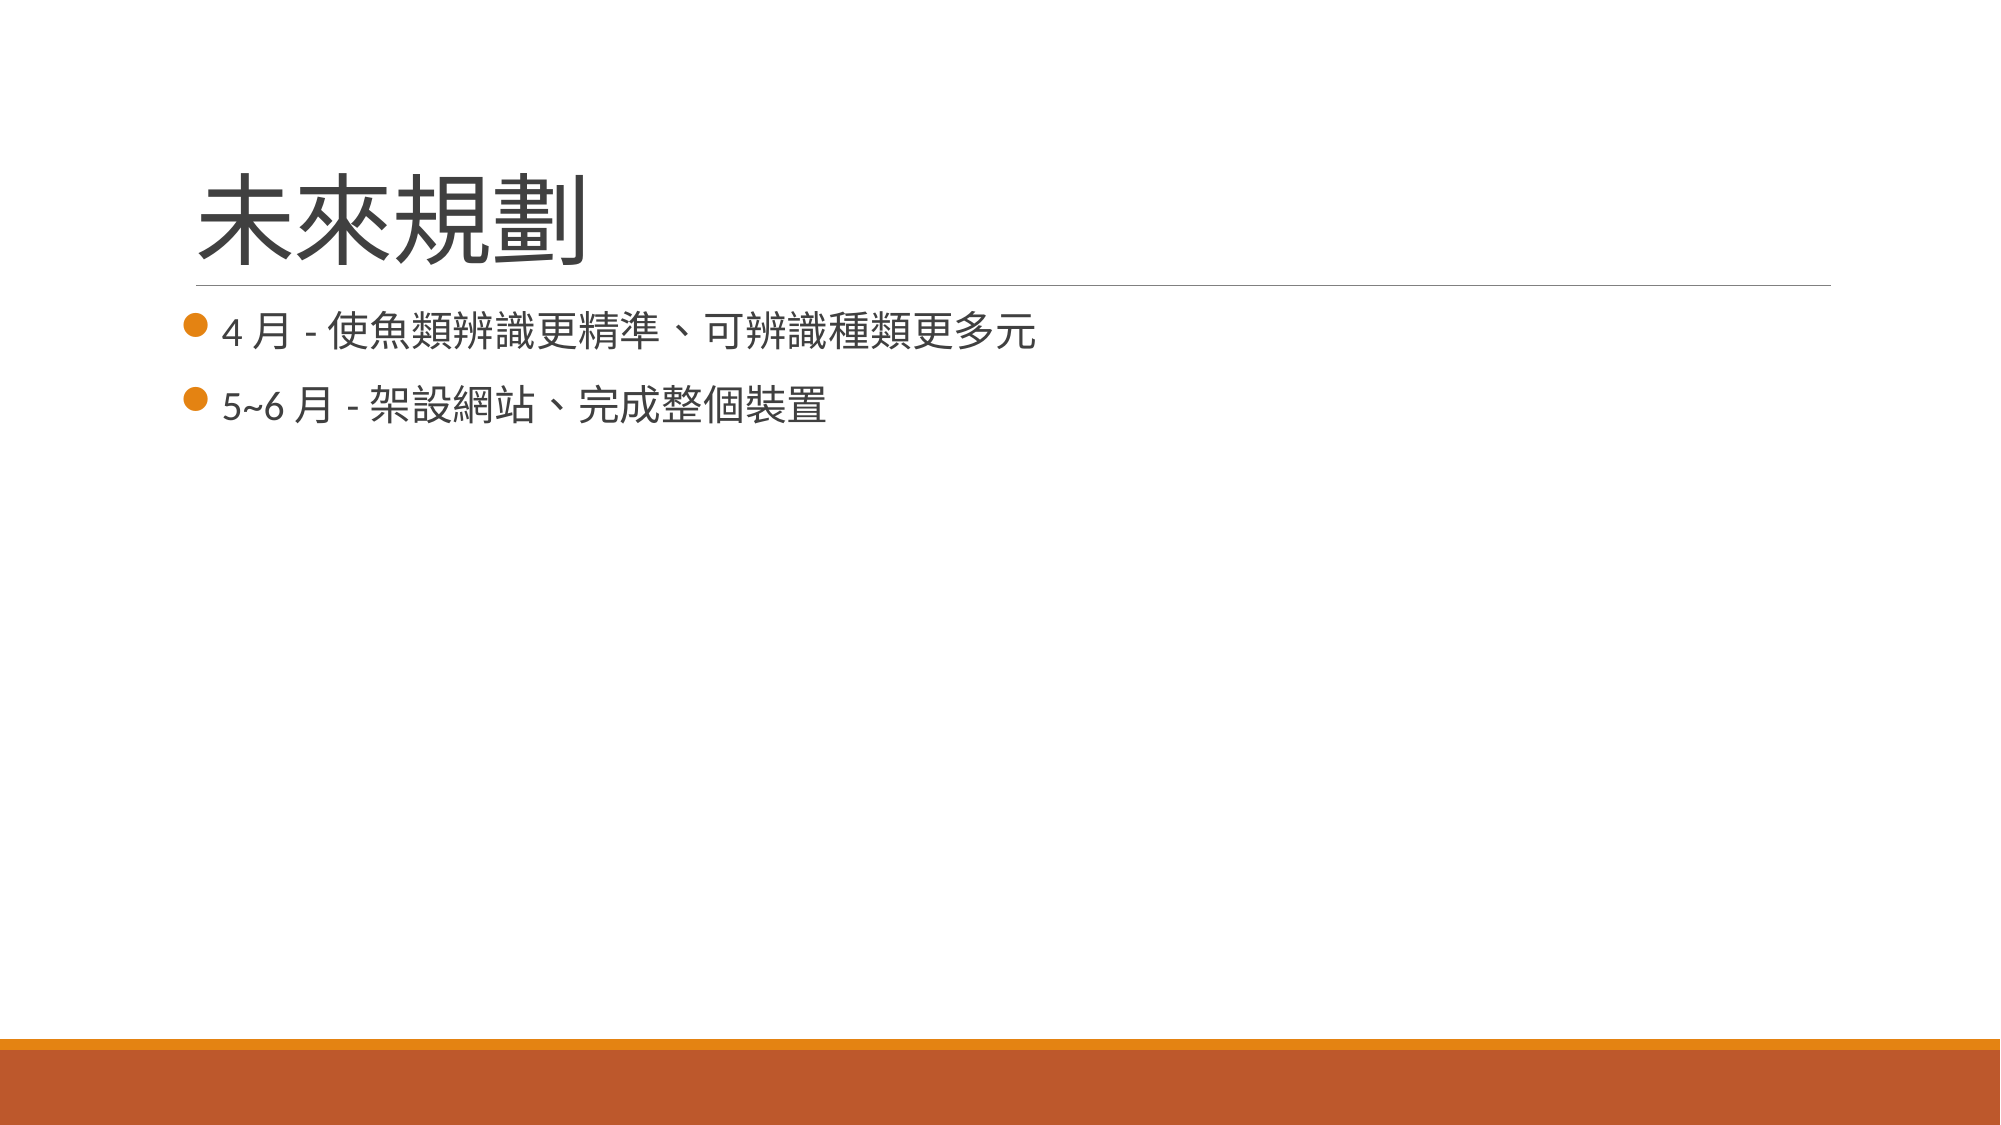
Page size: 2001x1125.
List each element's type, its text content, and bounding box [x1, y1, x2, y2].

title 未來規劃 [180, 47, 1830, 285]
list 4月-使魚類辨識更精準、可辨識種類更多元 5~6月-架設網站、完成整個裝置 [180, 302, 1830, 963]
